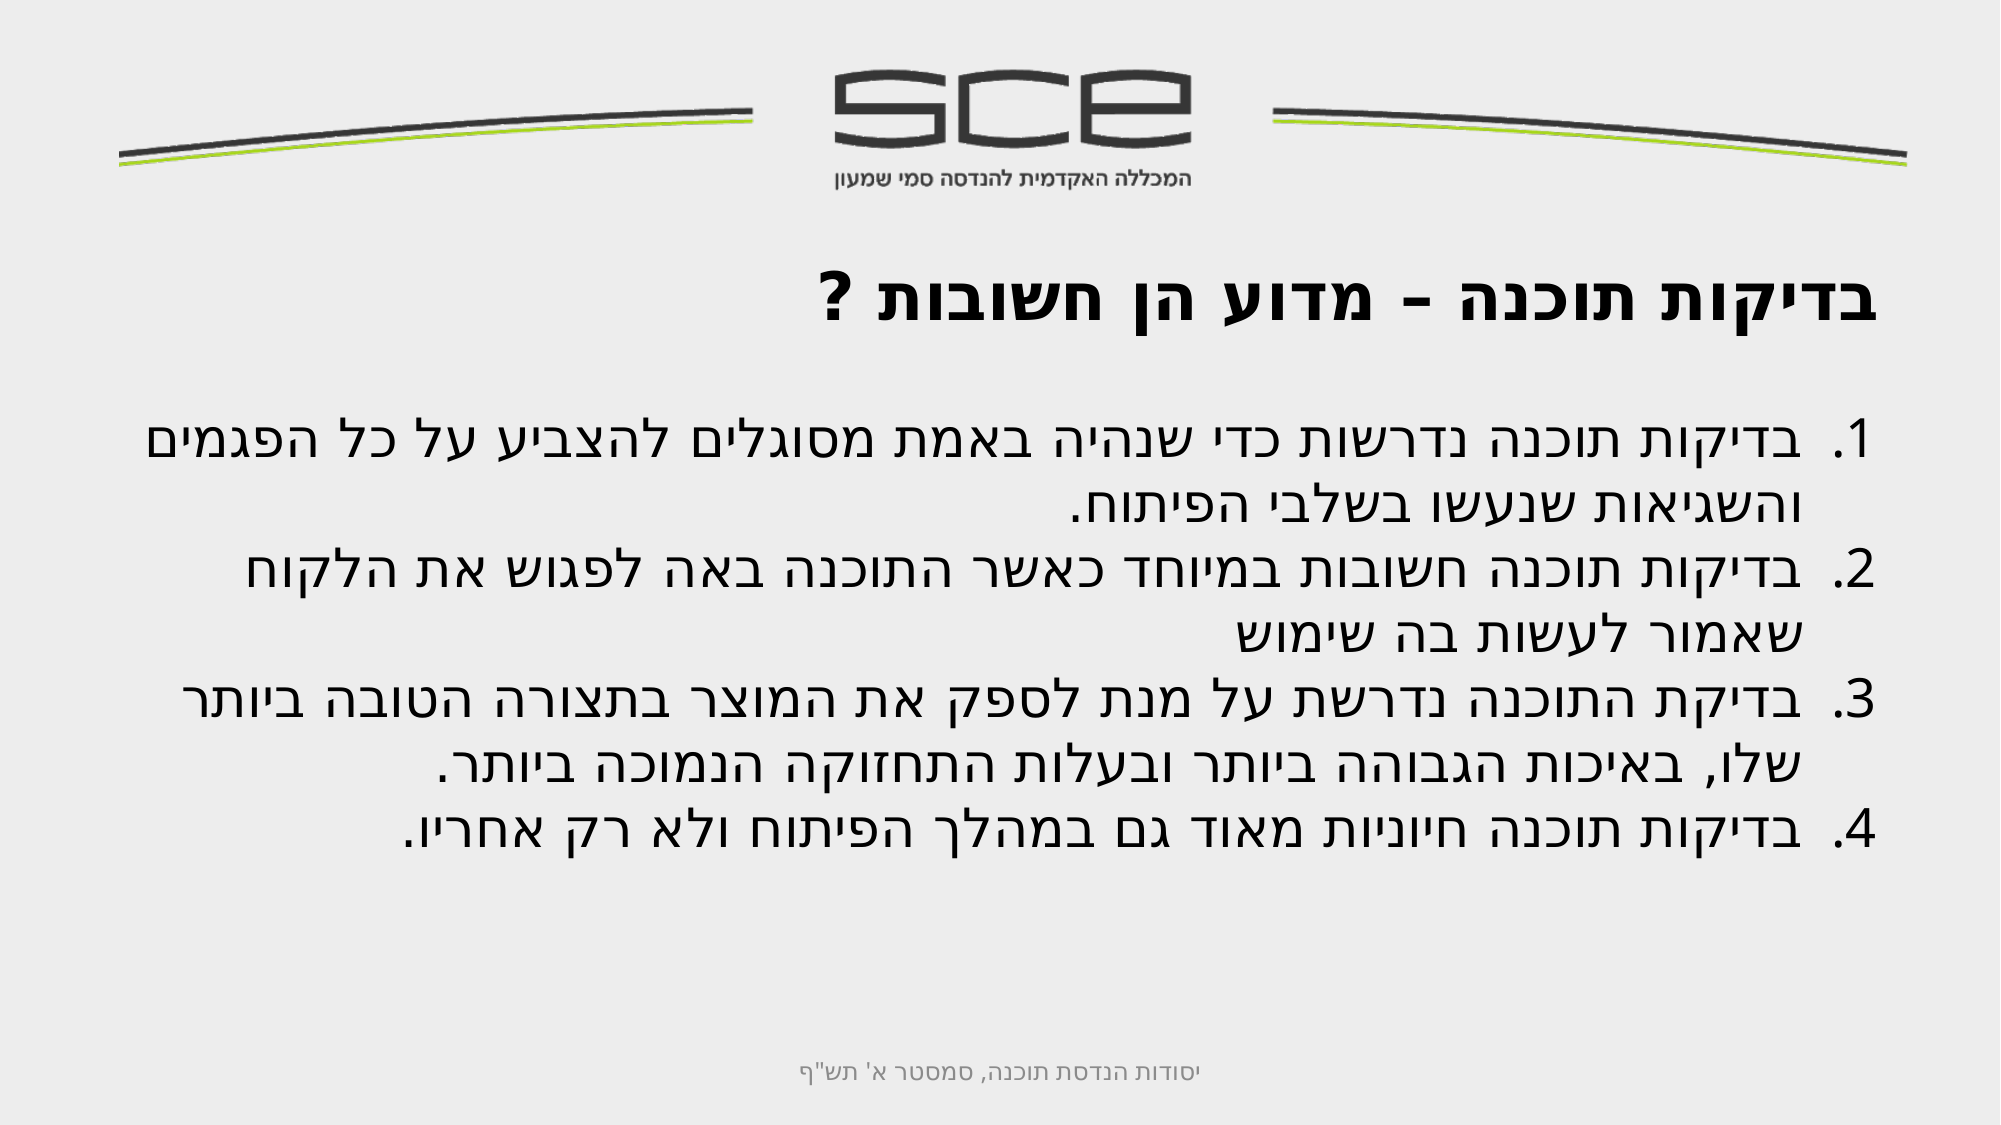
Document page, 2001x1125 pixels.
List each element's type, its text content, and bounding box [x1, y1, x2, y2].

text_box בדיקות תוכנה – מדוע הן חשובות ? בדיקות תוכנה נדרשות כדי שנהיה באמת מסוגלים להצביע על כל הפגמים והשגיאות שנעשו בשלבי הפיתוח. בדיקות תוכנה חשובות במיוחד כאשר התוכנה באה לפגוש את הלקוח שאמור לעשות בה שימוש בדיקת התוכנה נדרשת על מנת לספק את המוצר בתצורה הטובה ביותר שלו, באיכות הגבוהה ביותר ובעלות התחזוקה הנמוכה ביותר. בדיקות תוכנה חיוניות מאוד גם במהלך הפיתוח ולא רק אחריו. [119, 246, 1895, 866]
picture [119, 0, 1909, 246]
footer יסודות הנדסת תוכנה, סמסטר א' תש"ף [662, 1042, 1338, 1103]
